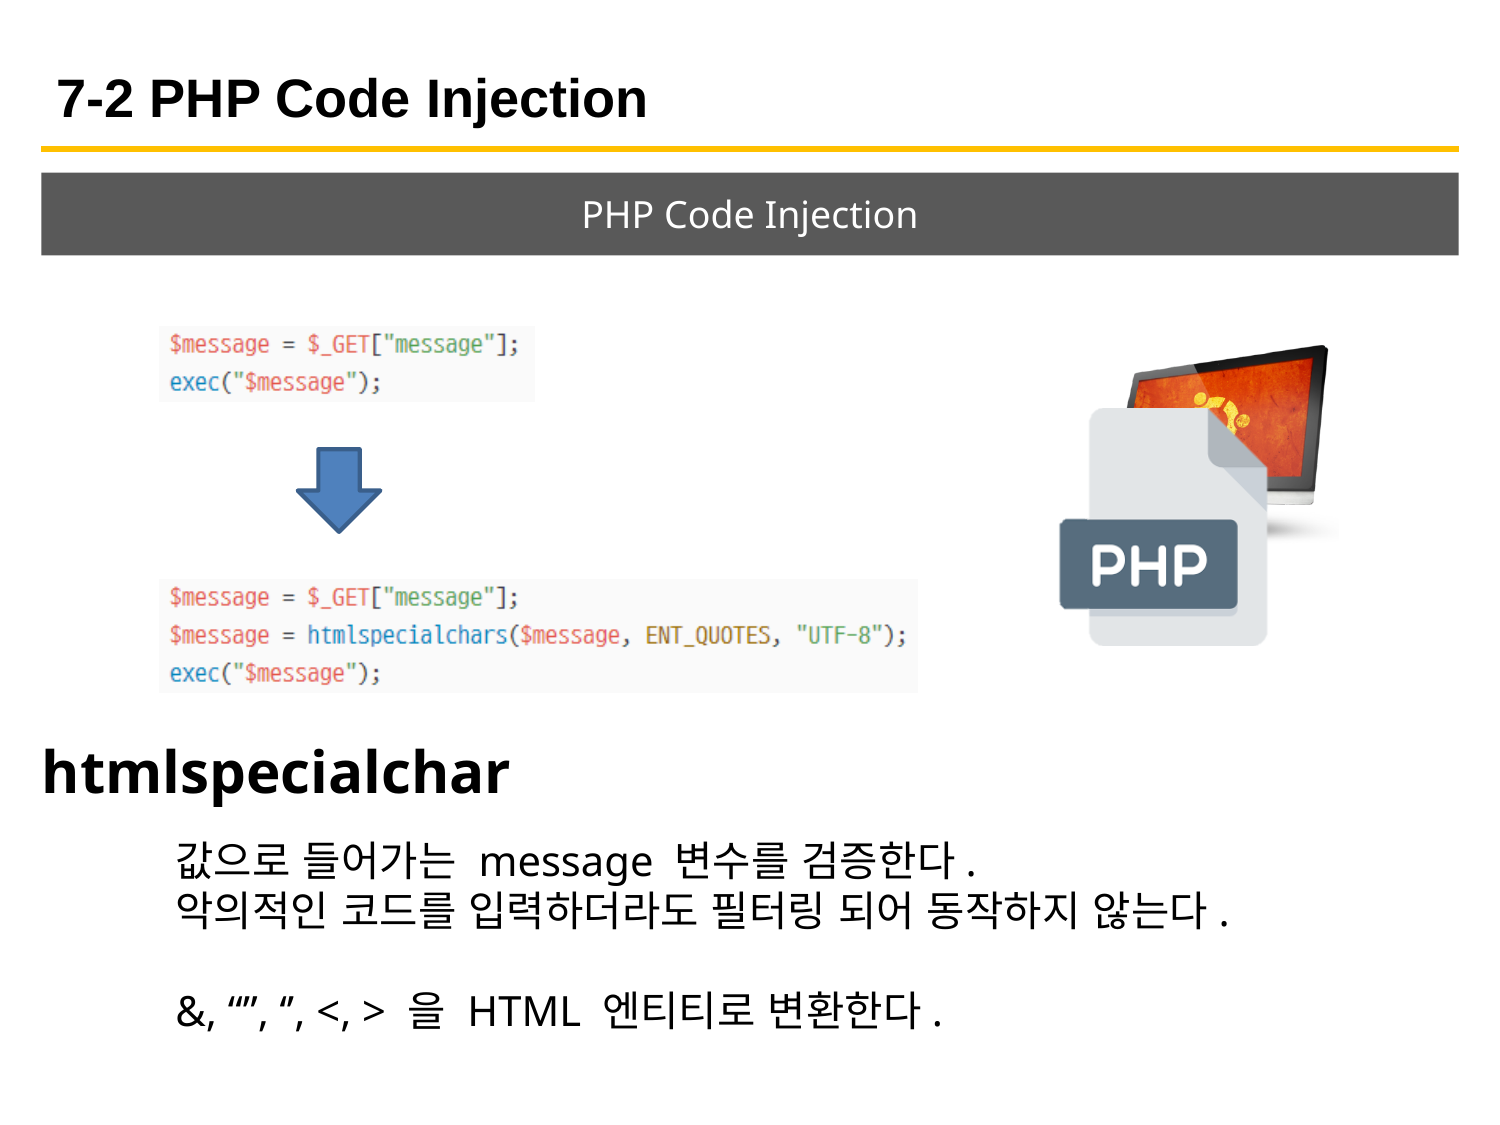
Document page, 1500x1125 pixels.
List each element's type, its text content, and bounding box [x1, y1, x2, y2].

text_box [42, 326, 1341, 1046]
text_box 7-2 PHP Code Injection [41, 42, 1459, 148]
text_box PHP Code Injection [39, 171, 1461, 257]
